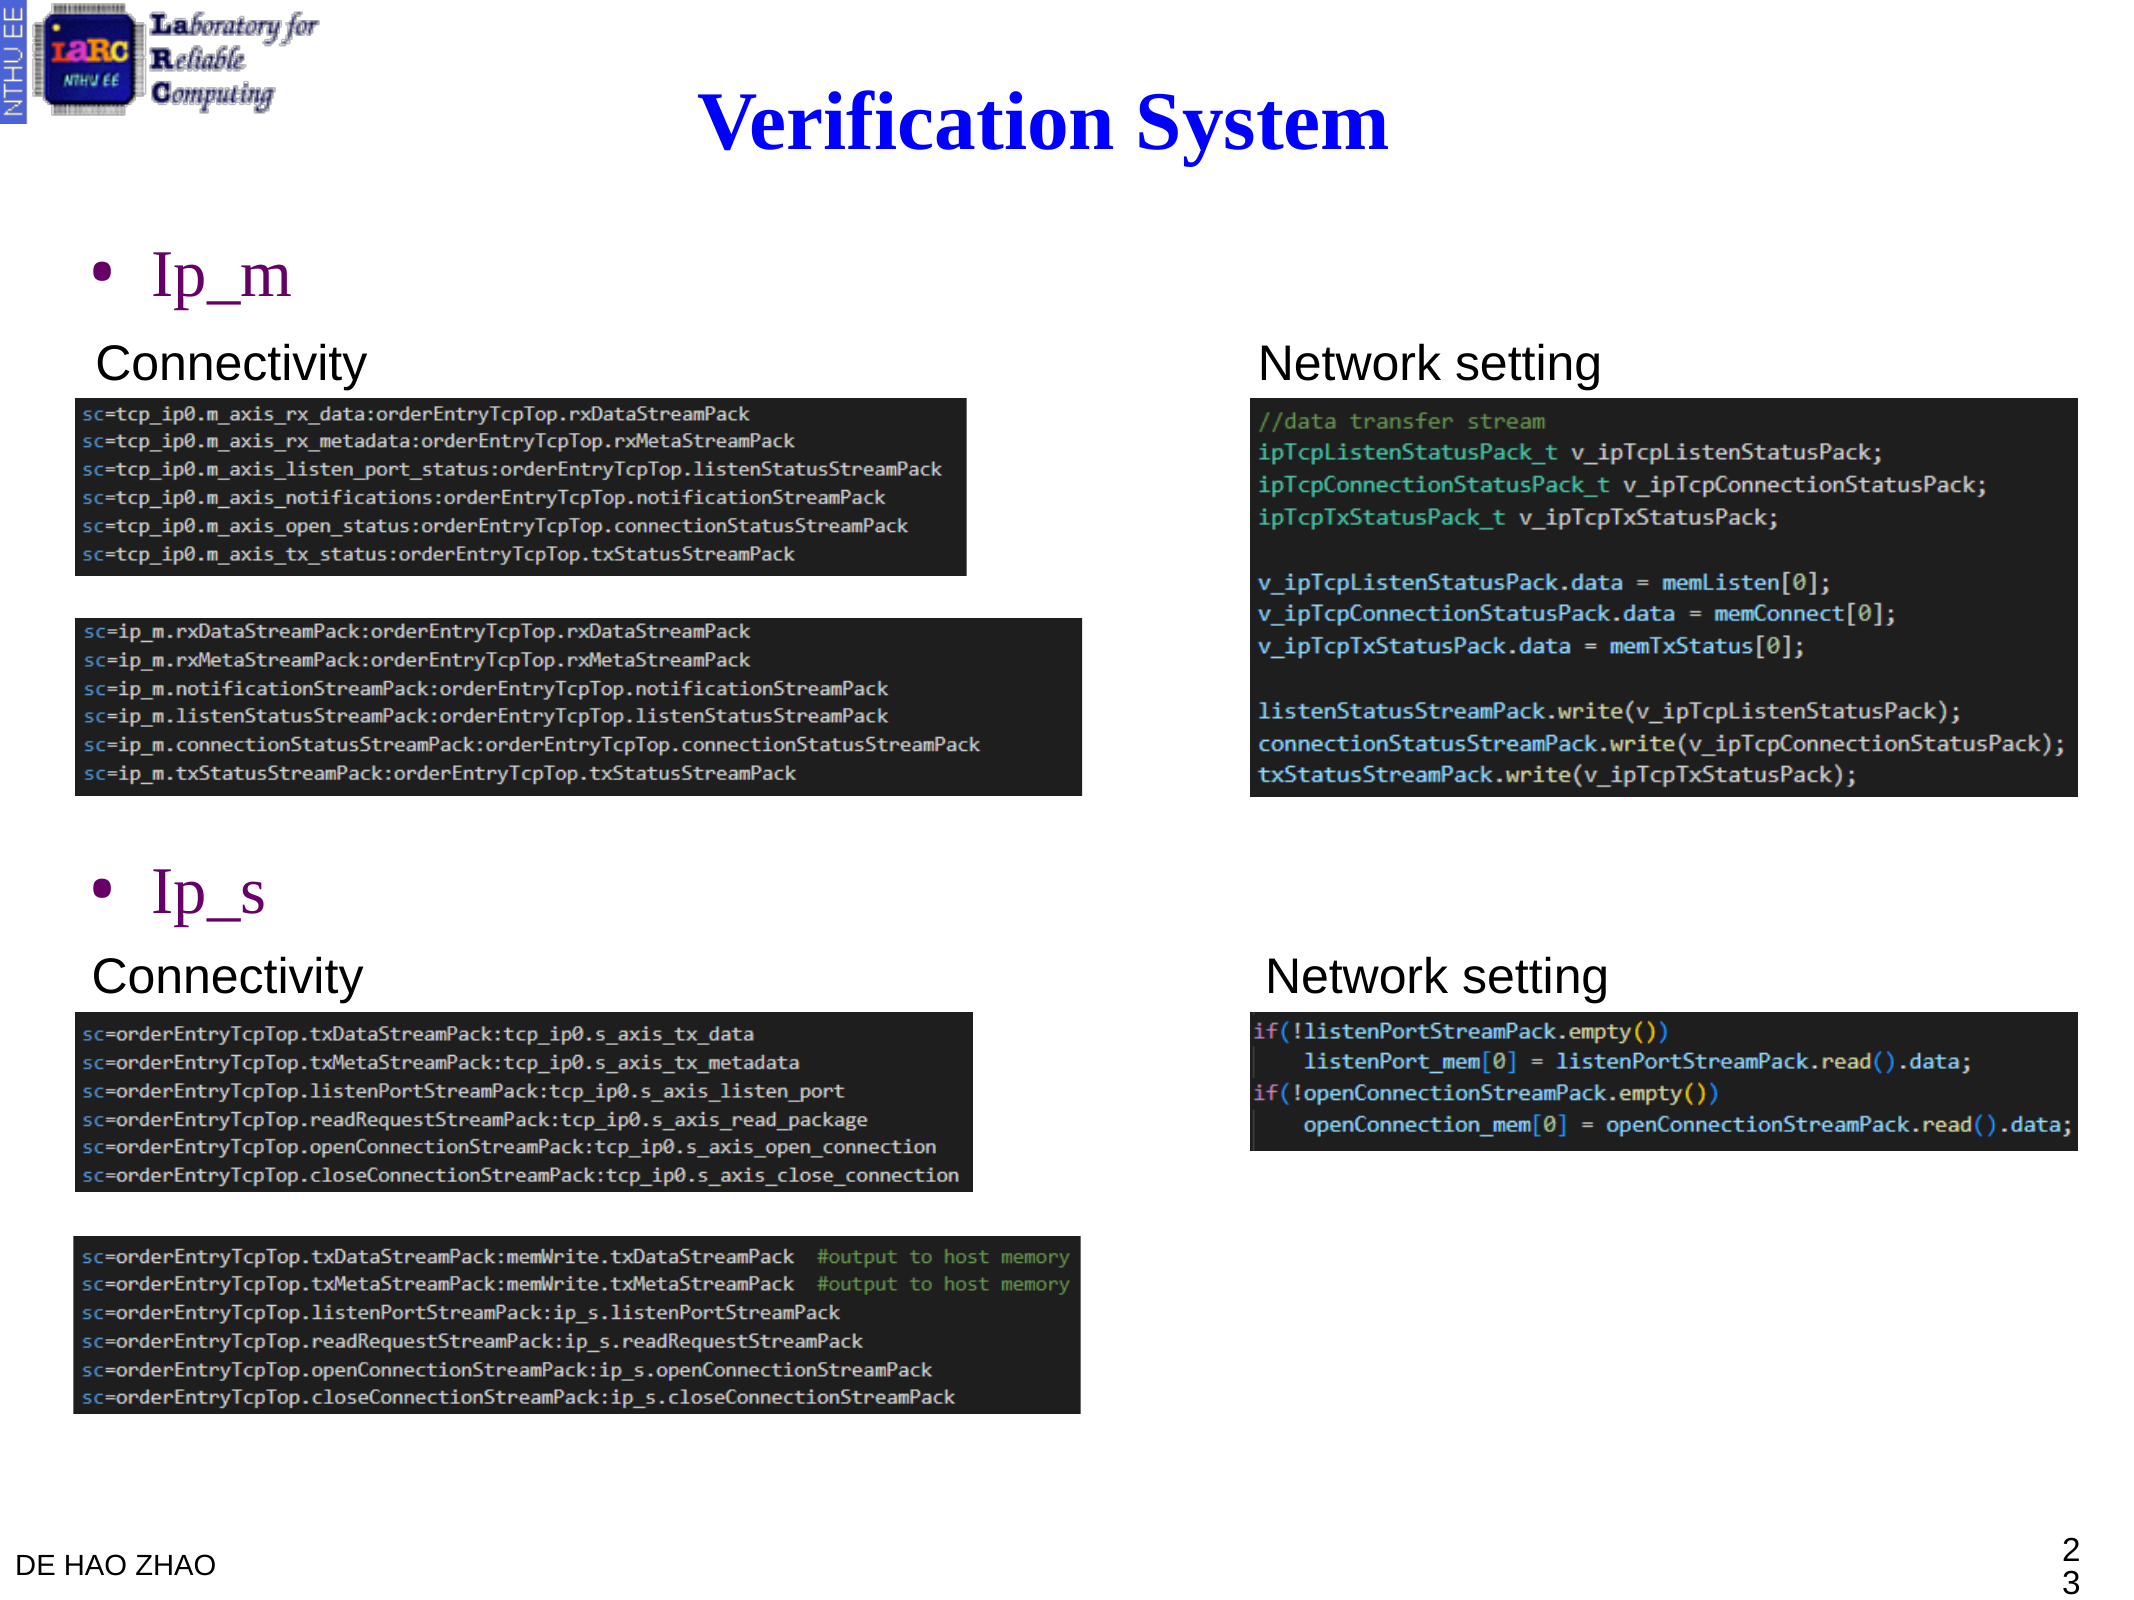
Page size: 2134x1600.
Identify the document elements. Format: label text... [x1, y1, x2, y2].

slide_number 23 [2046, 1520, 2108, 1572]
text_box Network setting [1243, 322, 1618, 398]
picture [73, 1235, 1081, 1415]
text_box Connectivity [80, 322, 383, 396]
picture [74, 617, 1083, 796]
picture [1250, 398, 2078, 797]
text_box Connectivity [76, 936, 379, 1010]
picture [0, 0, 328, 124]
text_box Network setting [1250, 936, 1625, 1011]
picture [74, 398, 967, 576]
picture [1250, 1011, 2078, 1151]
picture [74, 1011, 974, 1192]
title Verification System [74, 9, 2045, 220]
list Ip_m Ip_s [74, 220, 2049, 1533]
